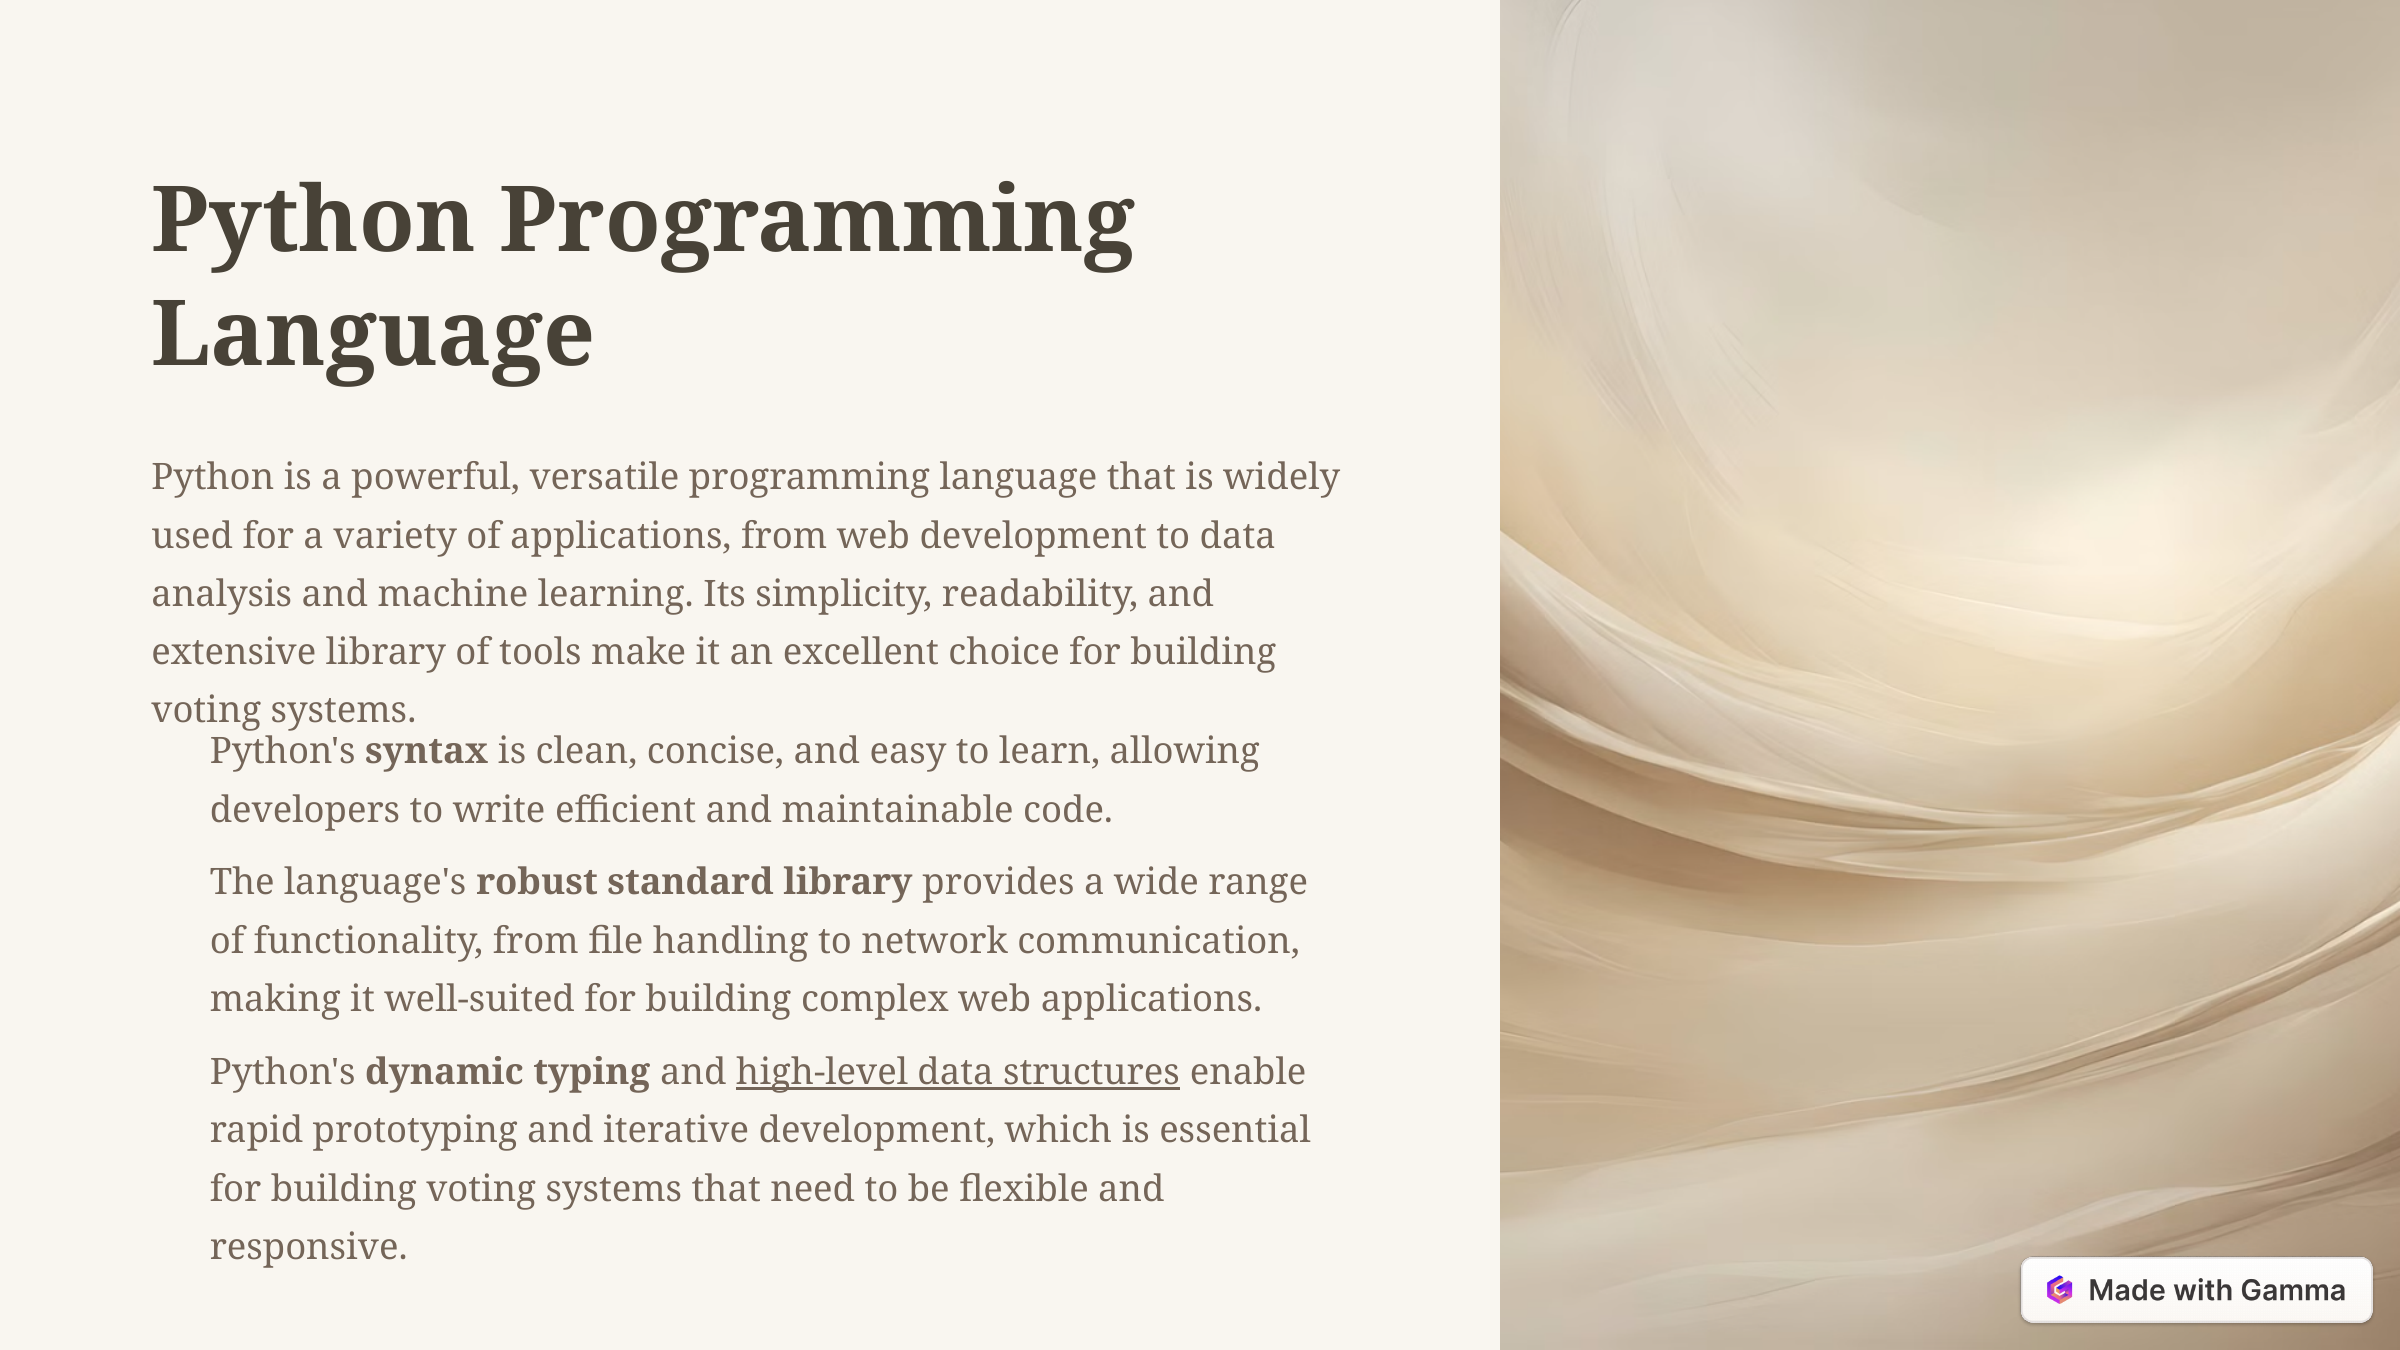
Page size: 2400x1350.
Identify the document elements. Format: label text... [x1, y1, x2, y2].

text_box [0, 0, 1499, 1350]
text_box Python's dynamic typing and high-level data structures enable rapid prototyping and iterative development, which is essential for building voting systems that need to be flexible and responsive. [194, 1026, 1364, 1202]
text_box Python is a powerful, versatile programming language that is widely used for a variety of applications, from web development to data analysis and machine learning. Its simplicity, readability, and extensive library of tools make it an excellent choice for building voting systems. [136, 431, 1364, 665]
text_box The language's robust standard library provides a wide range of functionality, from file handling to network communication, making it well-suited for building complex web applications. [194, 836, 1364, 1012]
text_box Python's syntax is clean, concise, and easy to learn, allowing developers to write efficient and maintainable code. [194, 705, 1364, 823]
picture [1499, 0, 2400, 1350]
text_box Python Programming Language [136, 148, 1364, 377]
